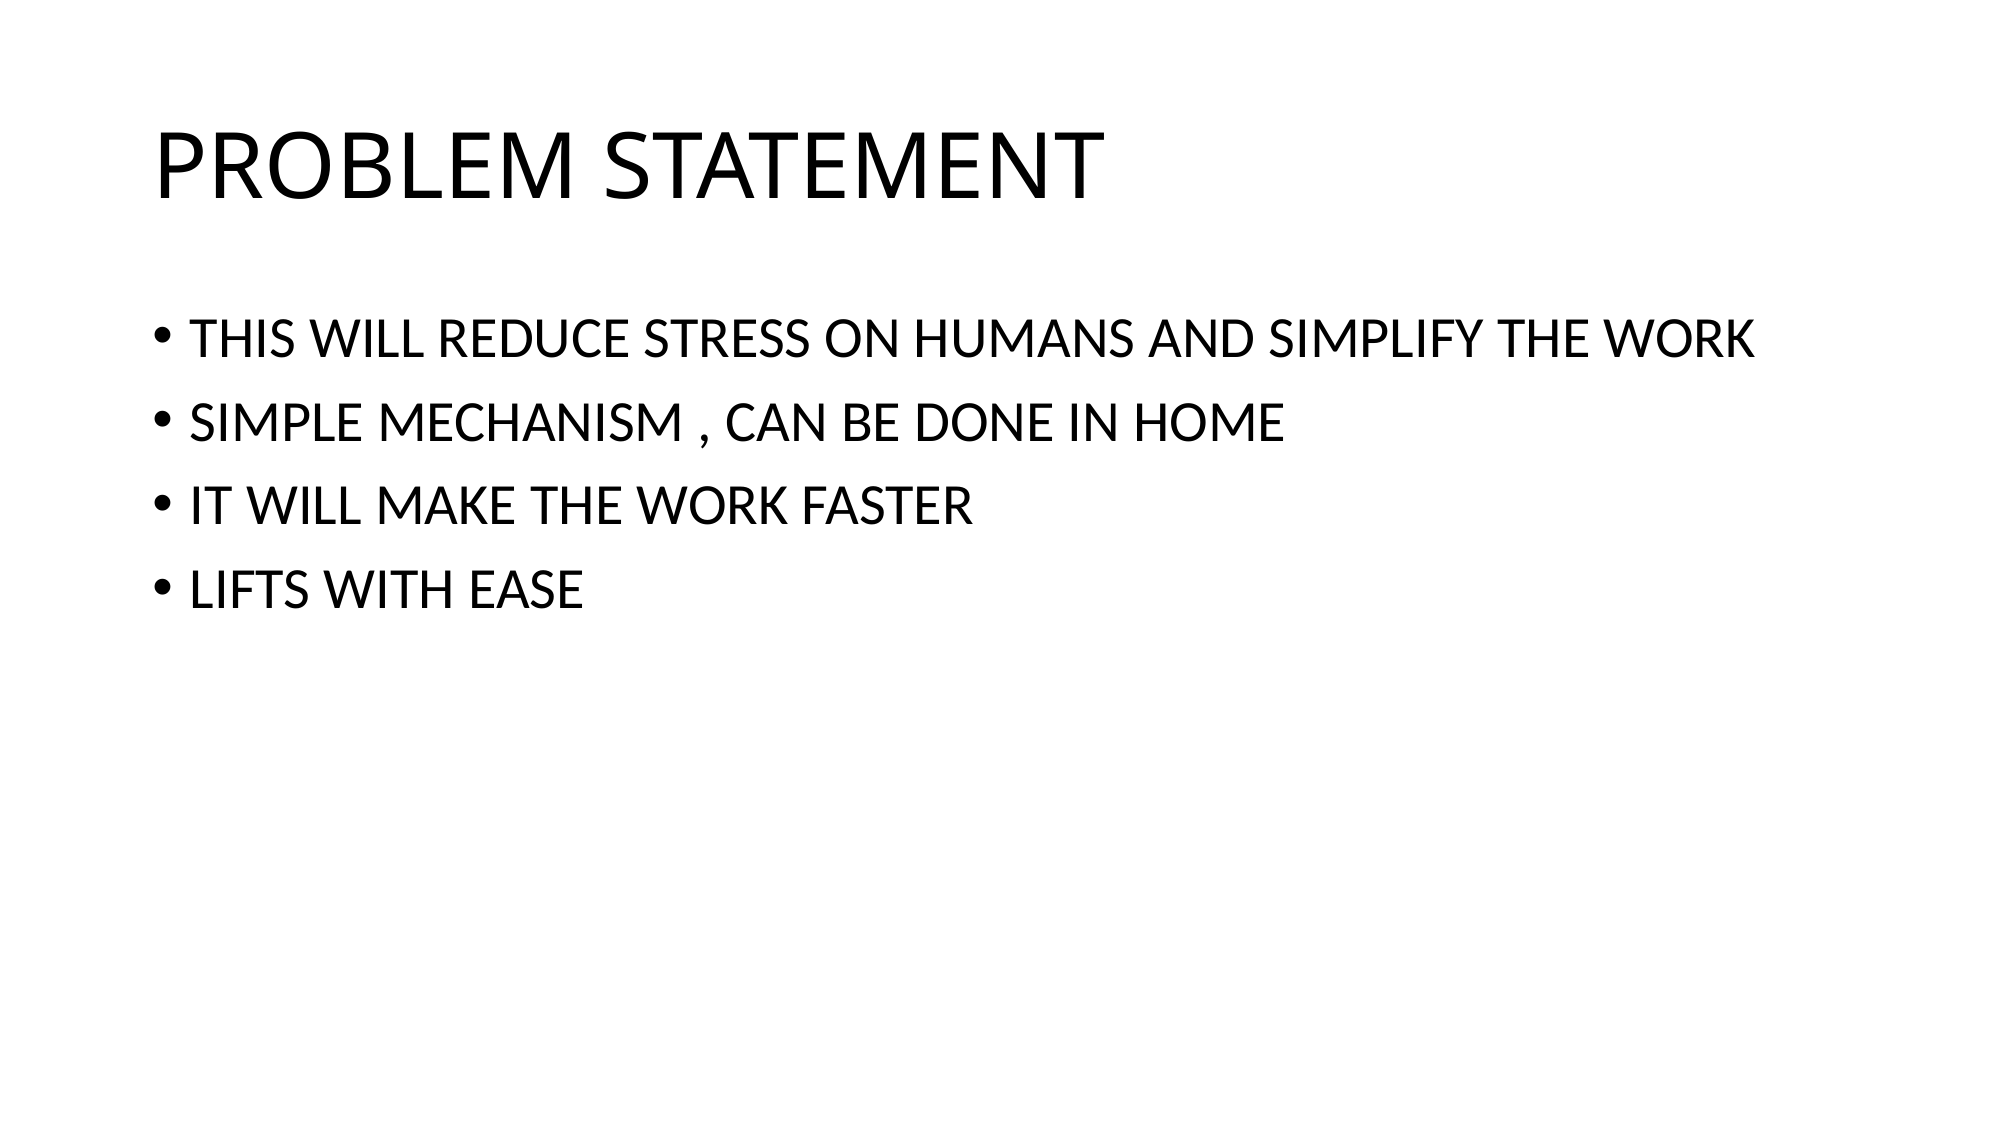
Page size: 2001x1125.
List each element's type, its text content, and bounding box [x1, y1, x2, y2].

list THIS WILL REDUCE STRESS ON HUMANS AND SIMPLIFY THE WORK SIMPLE MECHANISM , CAN BE DONE IN HOME IT WILL MAKE THE WORK FASTER LIFTS WITH EASE [137, 299, 1863, 1014]
title PROBLEM STATEMENT [137, 59, 1863, 278]
